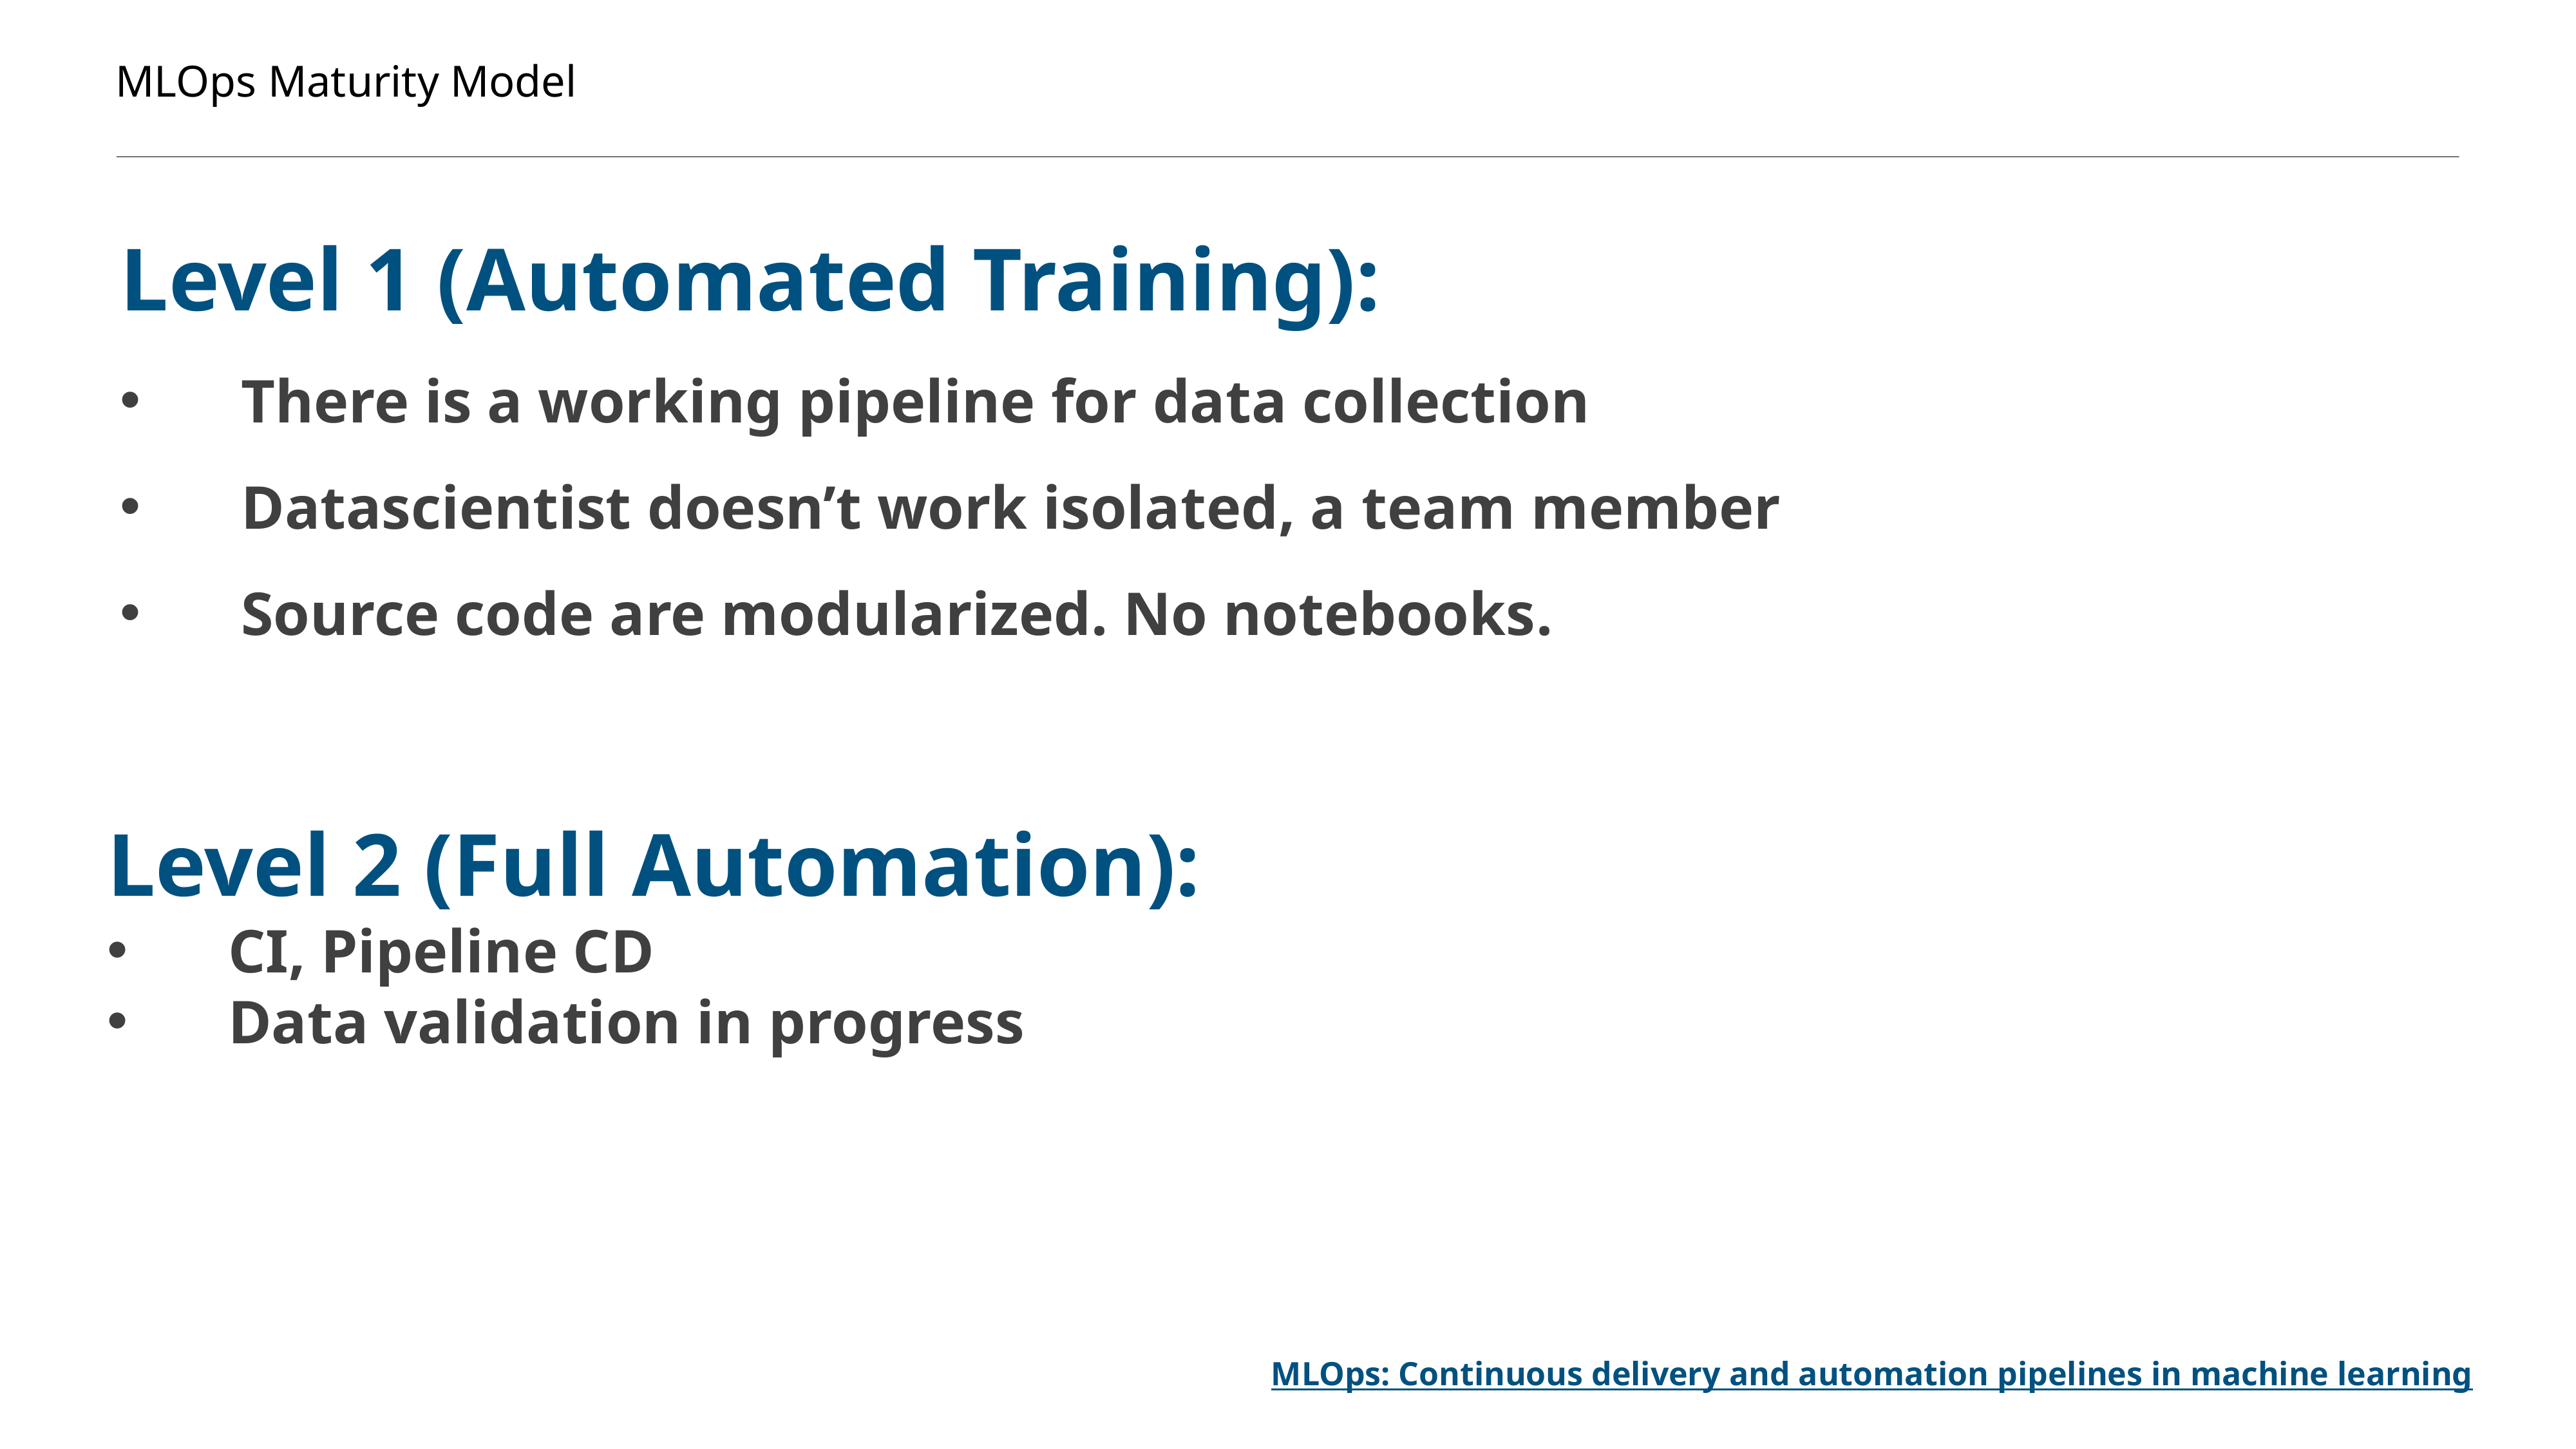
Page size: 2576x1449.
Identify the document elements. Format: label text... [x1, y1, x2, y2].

text_box MLOps: Continuous delivery and automation pipelines in machine learning [1096, 1349, 2576, 1403]
list MLOps Maturity Model [111, 17, 1771, 142]
text_box Level 1 (Automated Training): There is a working pipeline for data collection Datascientist doesn’t work isolated, a team member Source code are modularized. No notebooks. [111, 220, 2430, 652]
text_box Level 2 (Full Automation): CI, Pipeline CD Data validation in progress [97, 806, 2416, 1060]
